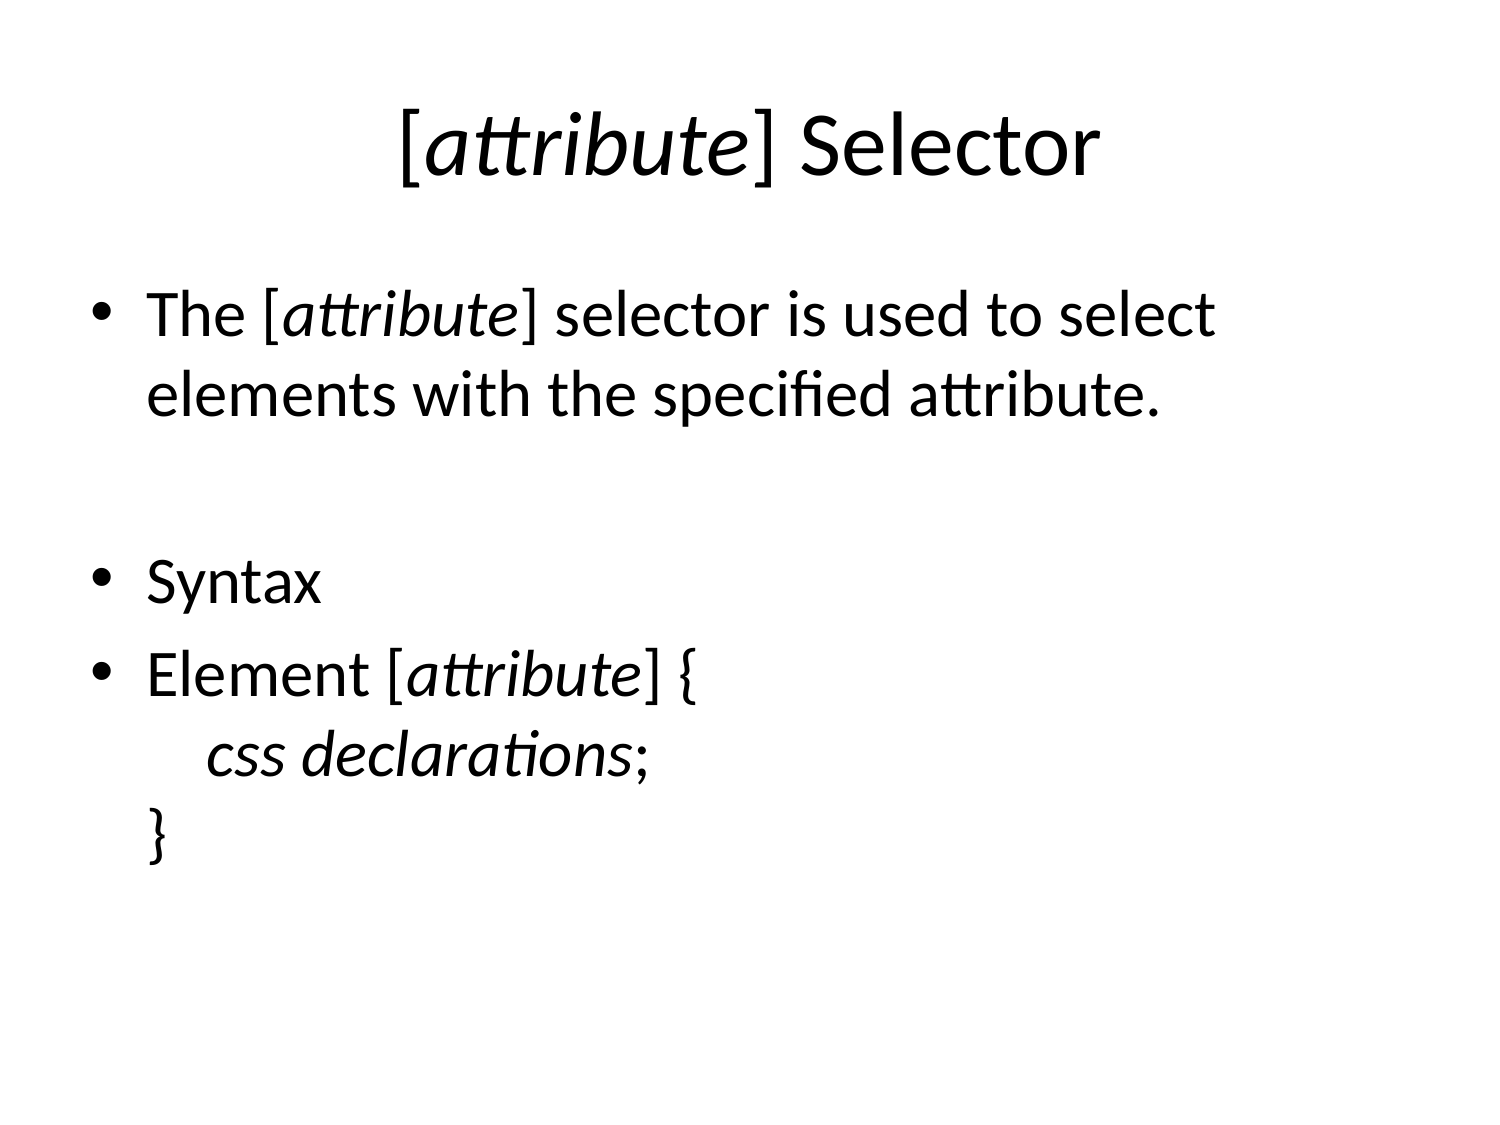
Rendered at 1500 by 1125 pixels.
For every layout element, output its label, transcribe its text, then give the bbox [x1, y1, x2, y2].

title [attribute] Selector [75, 45, 1425, 233]
list The [attribute] selector is used to select elements with the specified attribute. Syntax Element [attribute] { css declarations; } [75, 262, 1425, 1005]
